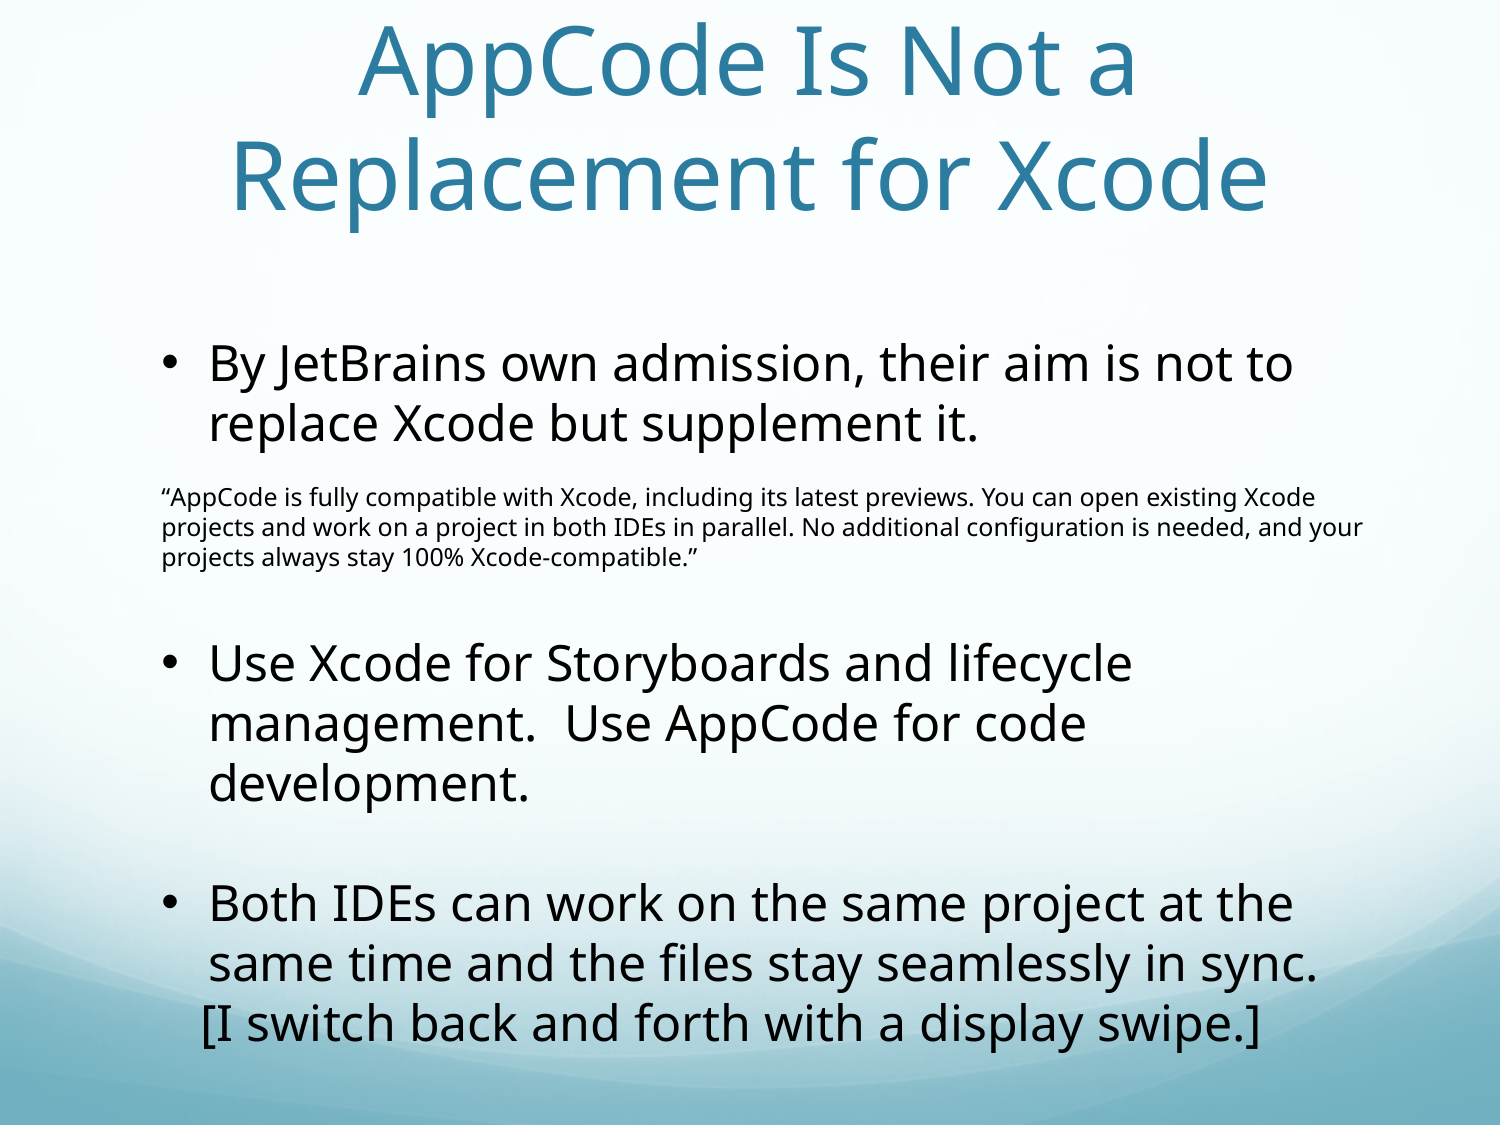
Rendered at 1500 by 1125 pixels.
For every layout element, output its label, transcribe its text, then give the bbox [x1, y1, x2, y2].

title AppCode Is Not a Replacement for Xcode [90, 17, 1410, 237]
text_box By JetBrains own admission, their aim is not to replace Xcode but supplement it. “AppCode is fully compatible with Xcode, including its latest previews. You can open existing Xcode projects and work on a project in both IDEs in parallel. No additional configuration is needed, and your projects always stay 100% Xcode-compatible.” Use Xcode for Storyboards and lifecycle management. Use AppCode for code development. Both IDEs can work on the same project at the same time and the files stay seamlessly in sync. [I switch back and forth with a display swipe.] [146, 323, 1383, 1059]
